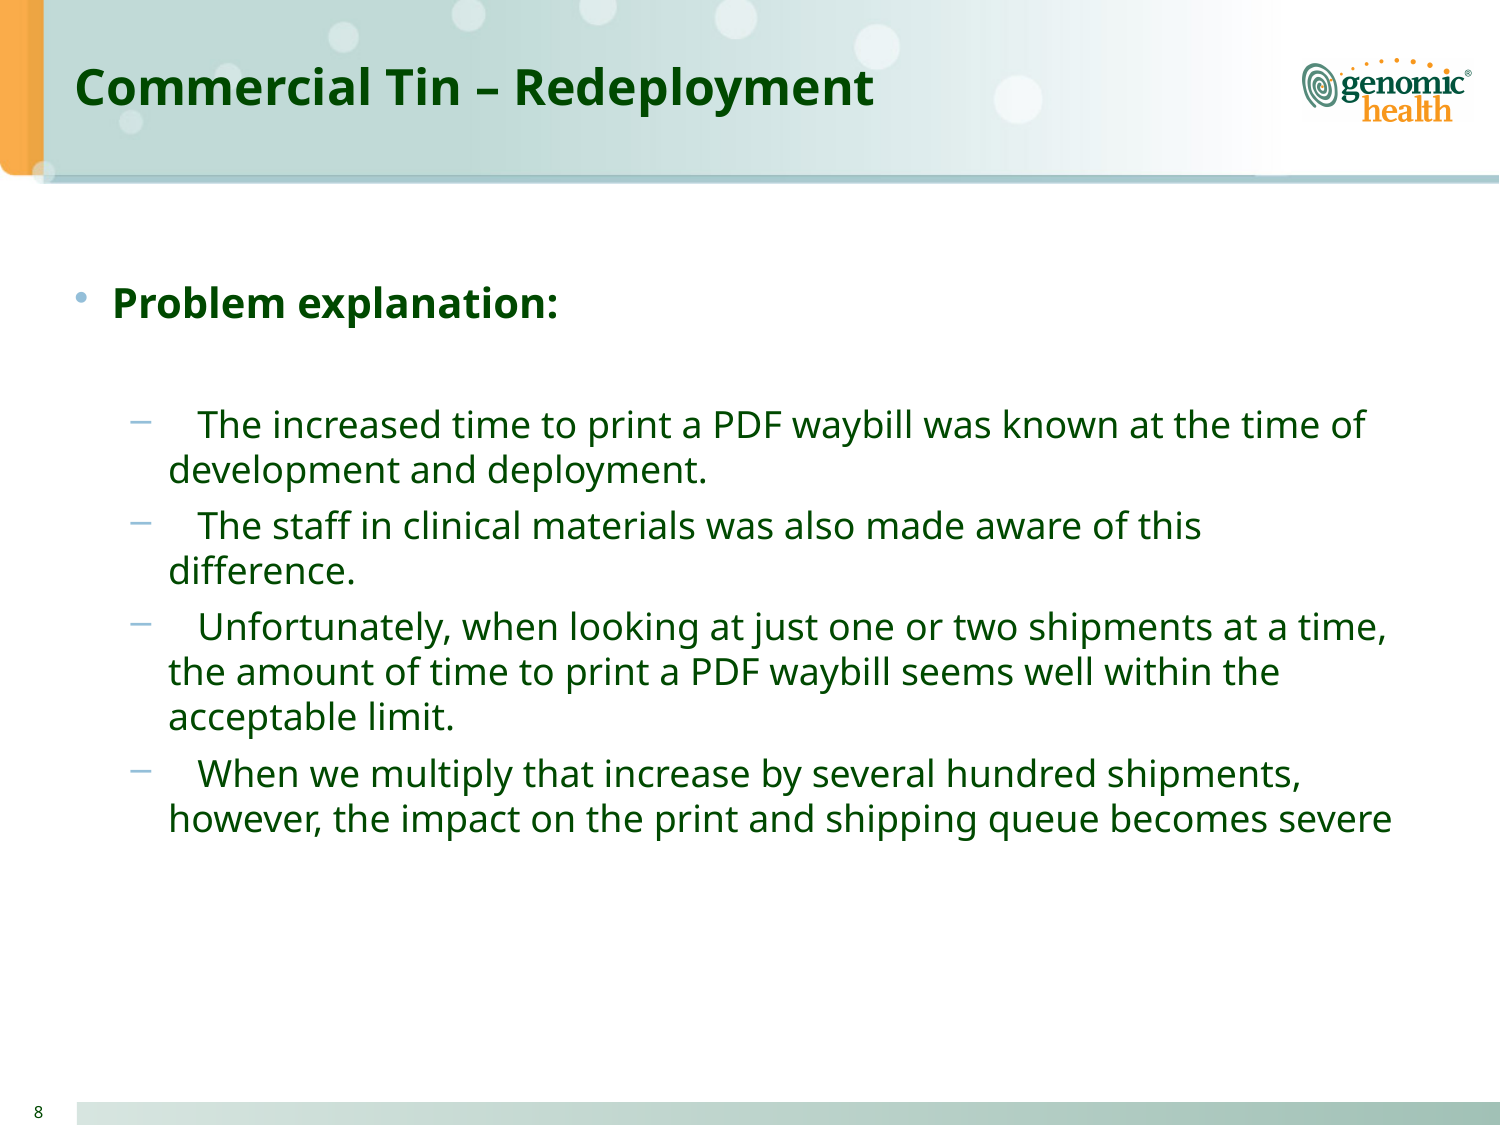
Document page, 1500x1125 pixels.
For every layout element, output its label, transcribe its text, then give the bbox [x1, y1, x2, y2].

title Commercial Tin – Redeployment [59, 17, 1293, 164]
picture [0, 0, 1499, 184]
list Problem explanation: The increased time to print a PDF waybill was known at the time of development and deployment. The staff in clinical materials was also made aware of this difference. Unfortunately, when looking at just one or two shipments at a time, the amount of time to print a PDF waybill seems well within the acceptable limit. When we multiply that increase by several hundred shipments, however, the impact on the print and shipping queue becomes severe [59, 269, 1421, 1001]
slide_number 8 [0, 1094, 78, 1125]
